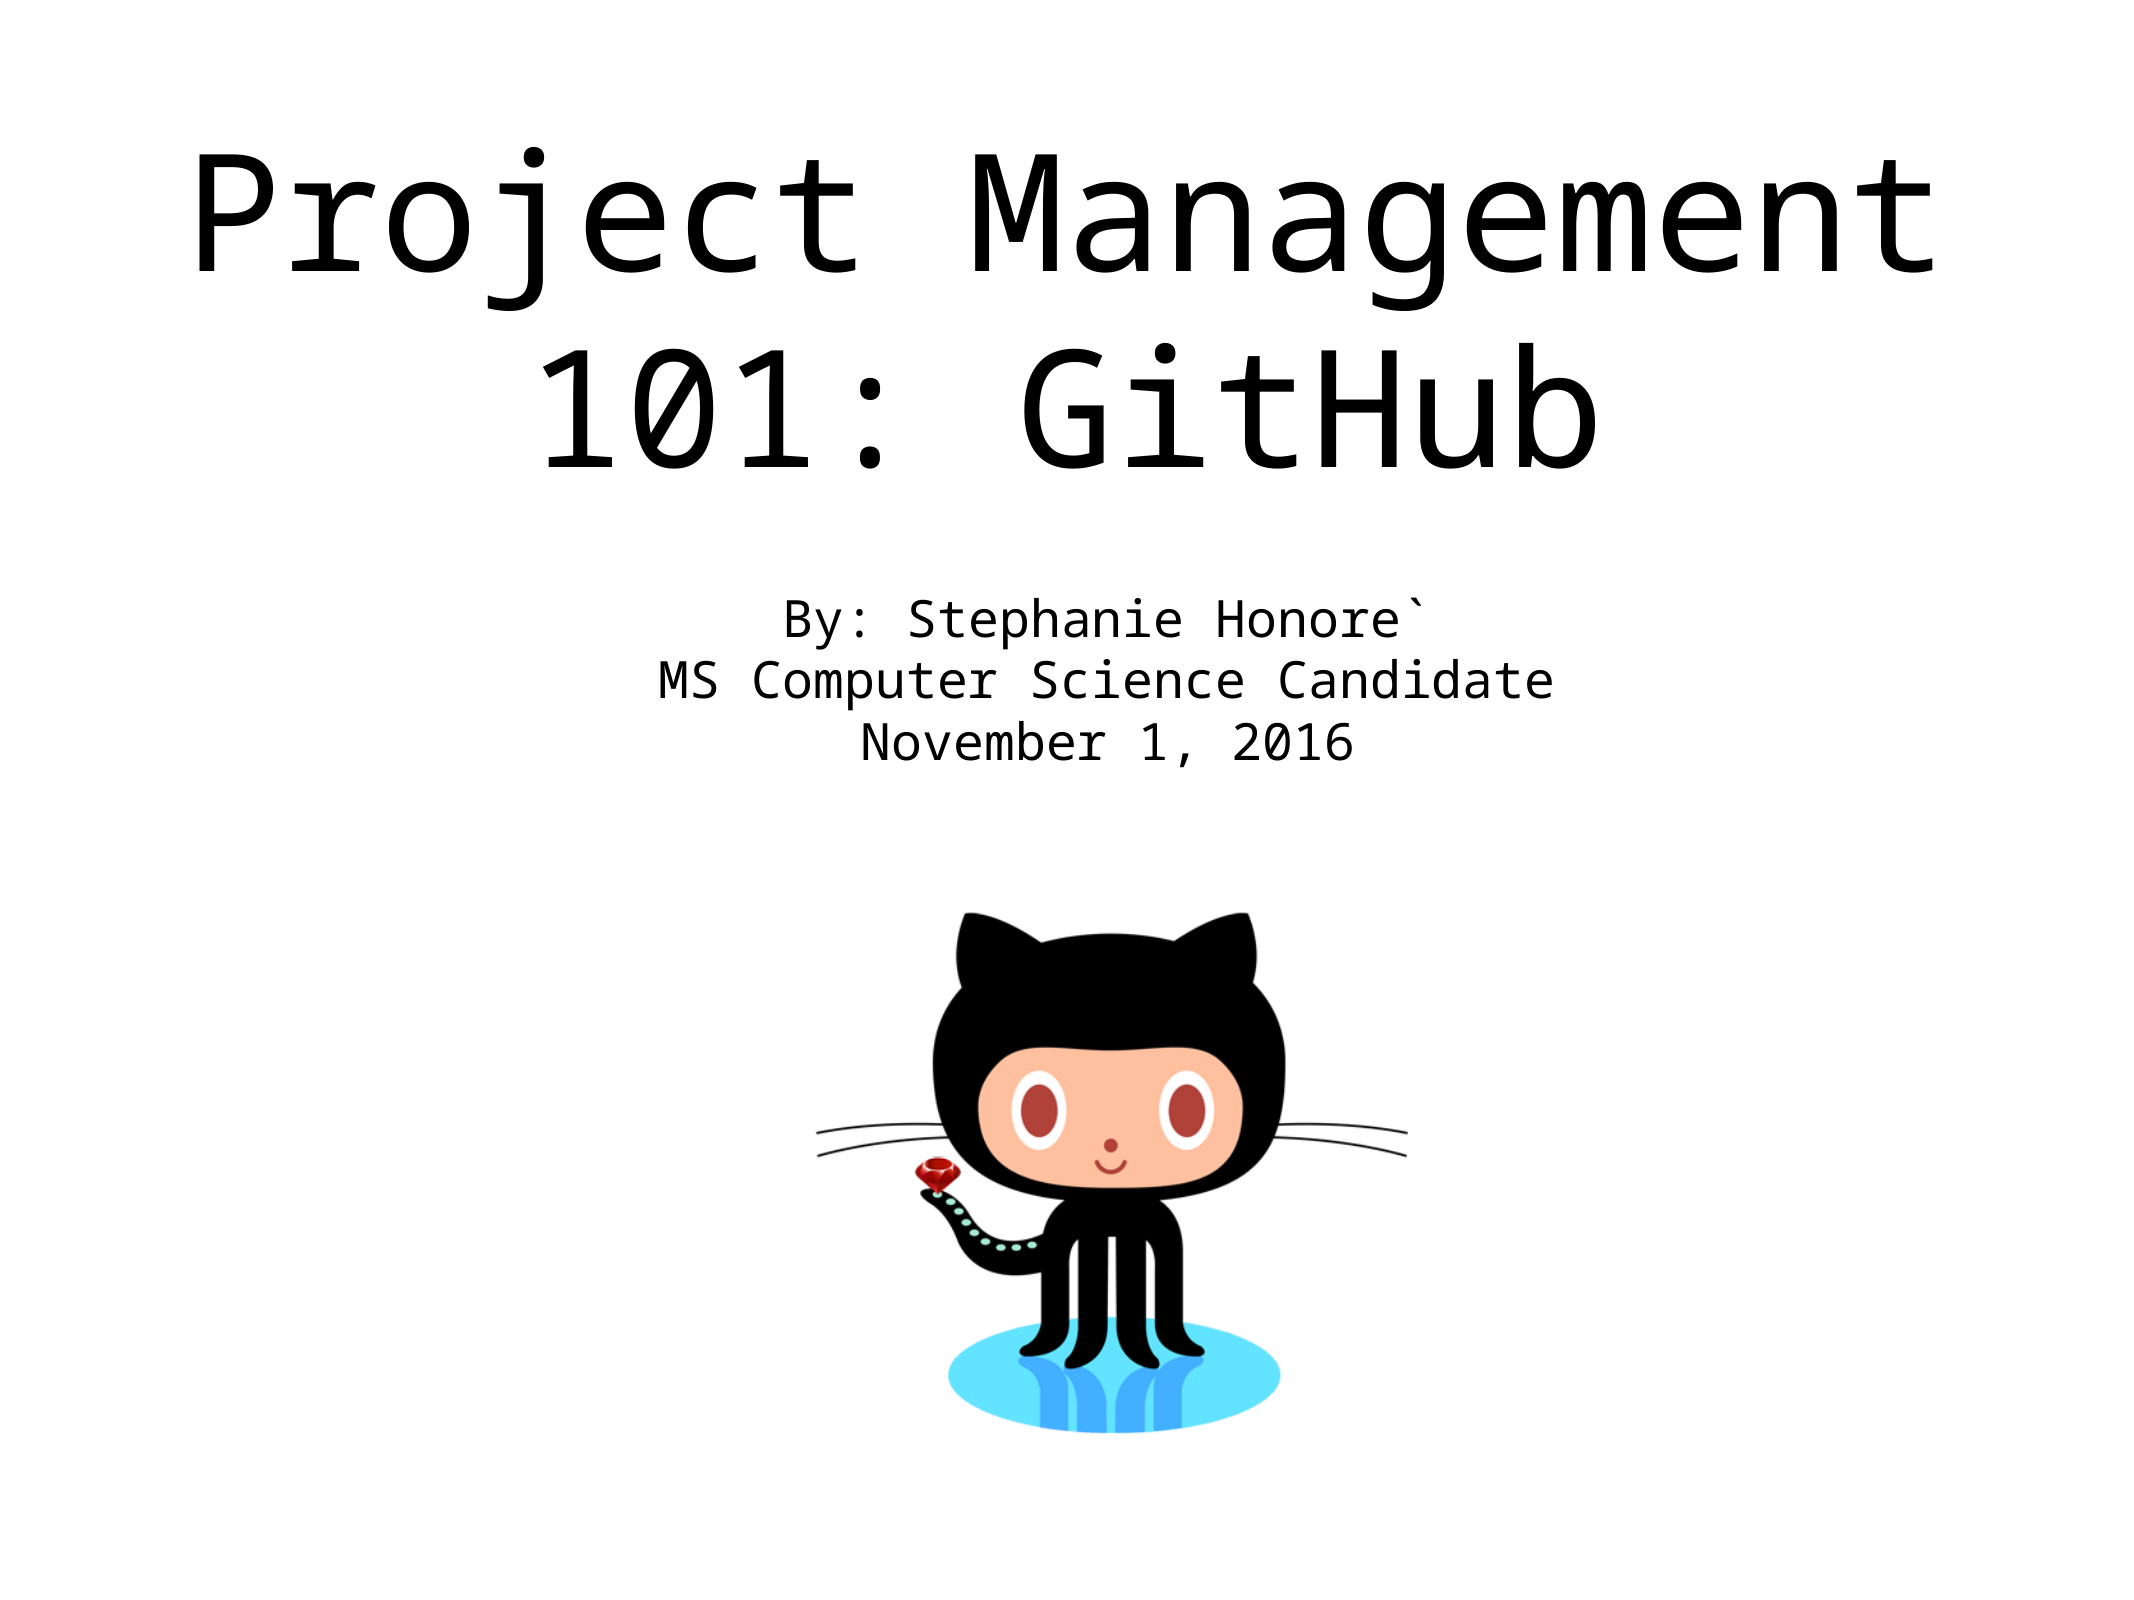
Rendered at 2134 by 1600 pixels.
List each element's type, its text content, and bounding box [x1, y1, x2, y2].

subtitle By: Stephanie Honore` MS Computer Science Candidate November 1, 2016 [249, 577, 1968, 764]
title Project Management 101: GitHub [59, 123, 2074, 509]
picture [781, 831, 1436, 1486]
